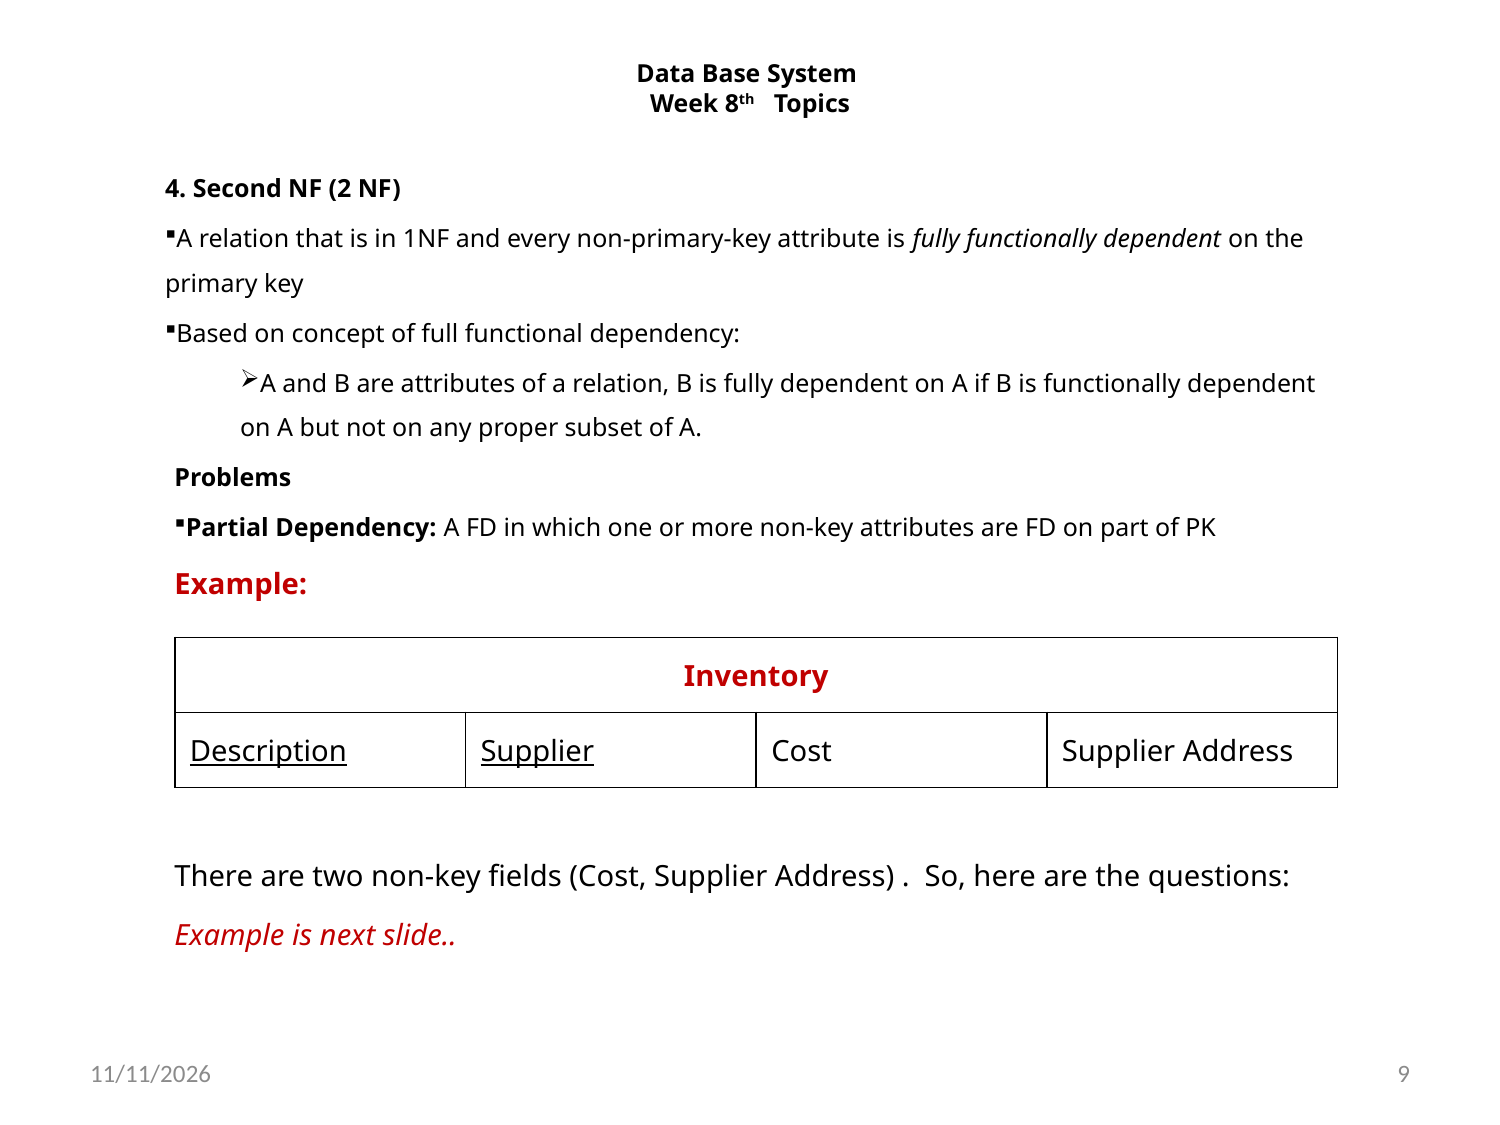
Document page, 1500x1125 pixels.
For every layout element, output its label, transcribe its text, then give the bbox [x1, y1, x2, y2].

subtitle 4. Second NF (2 NF) A relation that is in 1NF and every non-primary-key attribute is fully functionally dependent on the primary key Based on concept of full functional dependency: A and B are attributes of a relation, B is fully dependent on A if B is functionally dependent on A but not on any proper subset of A. Problems Partial Dependency: A FD in which one or more non-key attributes are FD on part of PK Example: There are two non-key fields (Cost, Supplier Address) . So, here are the questions: Example is next slide.. [150, 149, 1350, 1013]
table_cell Supplier Address [1048, 713, 1337, 787]
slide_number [75, 1042, 425, 1103]
table_header Inventory [176, 638, 1337, 712]
table_cell Cost [757, 713, 1046, 787]
table_cell Description [176, 713, 465, 787]
title Data Base System Week 8th Topics [112, 50, 1388, 125]
slide_number 9 [1074, 1042, 1425, 1103]
table_cell Supplier [466, 713, 755, 787]
